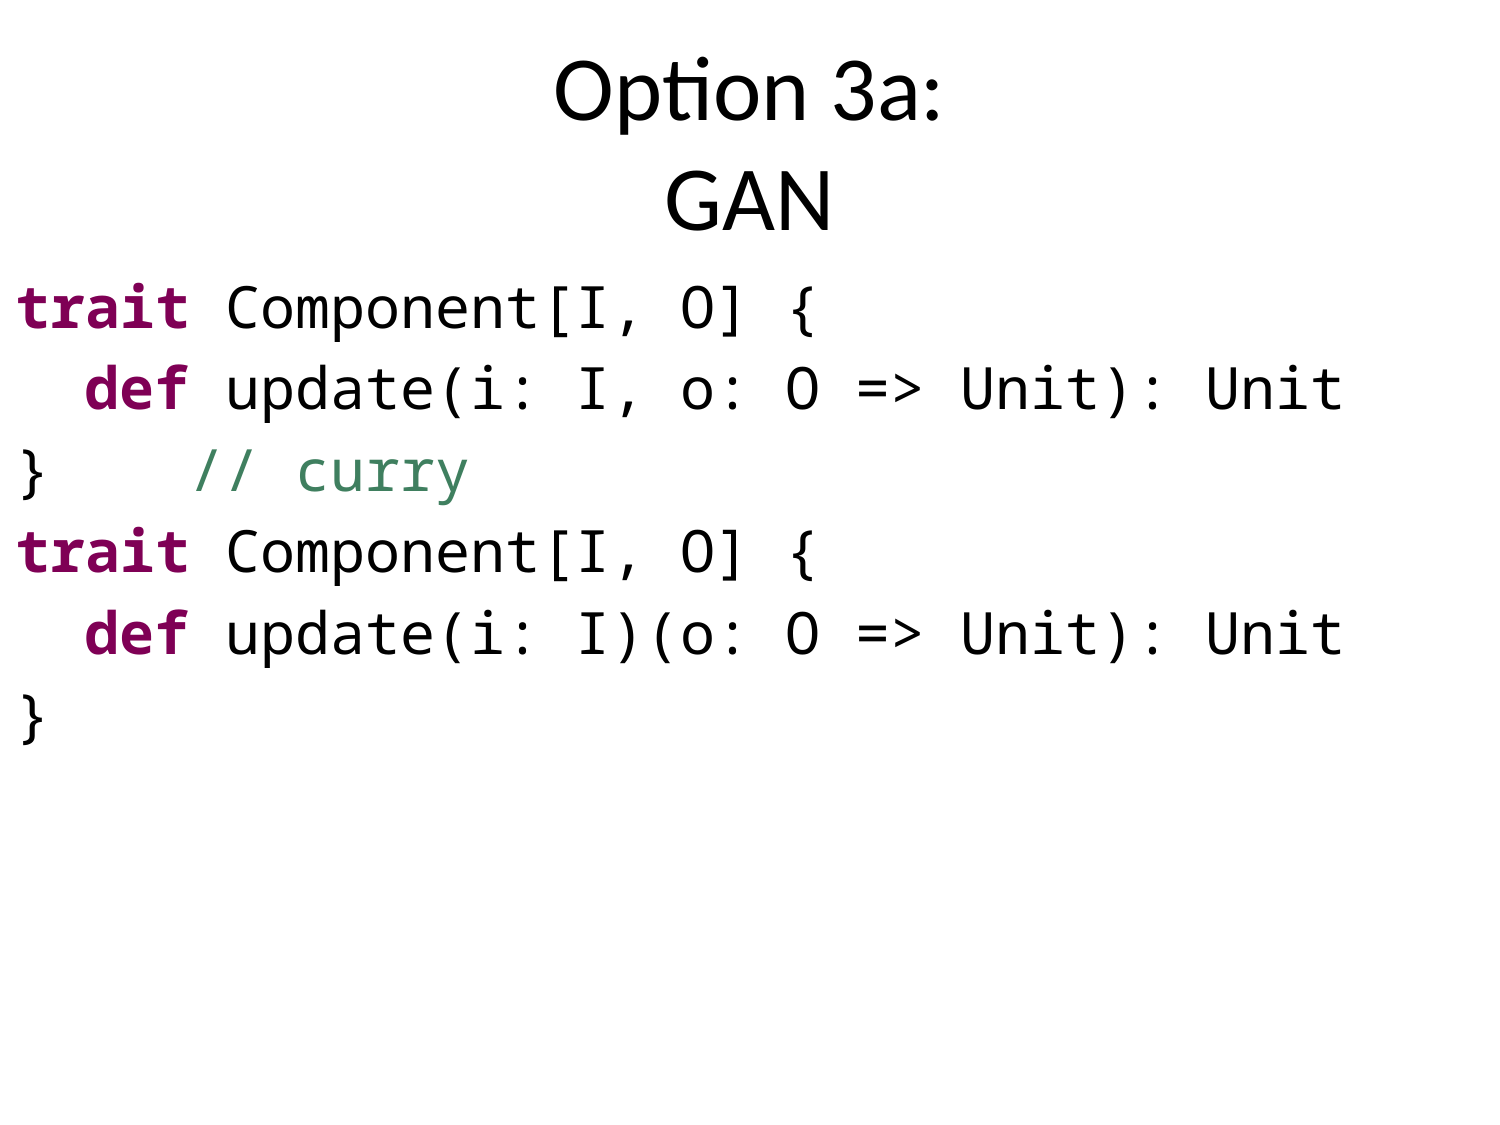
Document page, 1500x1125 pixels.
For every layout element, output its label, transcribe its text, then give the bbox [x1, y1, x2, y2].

title Option 3a: GAN [75, 19, 1425, 259]
list trait Component[I, O] { def update(i: I, o: O => Unit): Unit } // curry trait Component[I, O] { def update(i: I)(o: O => Unit): Unit } [0, 262, 1500, 1125]
